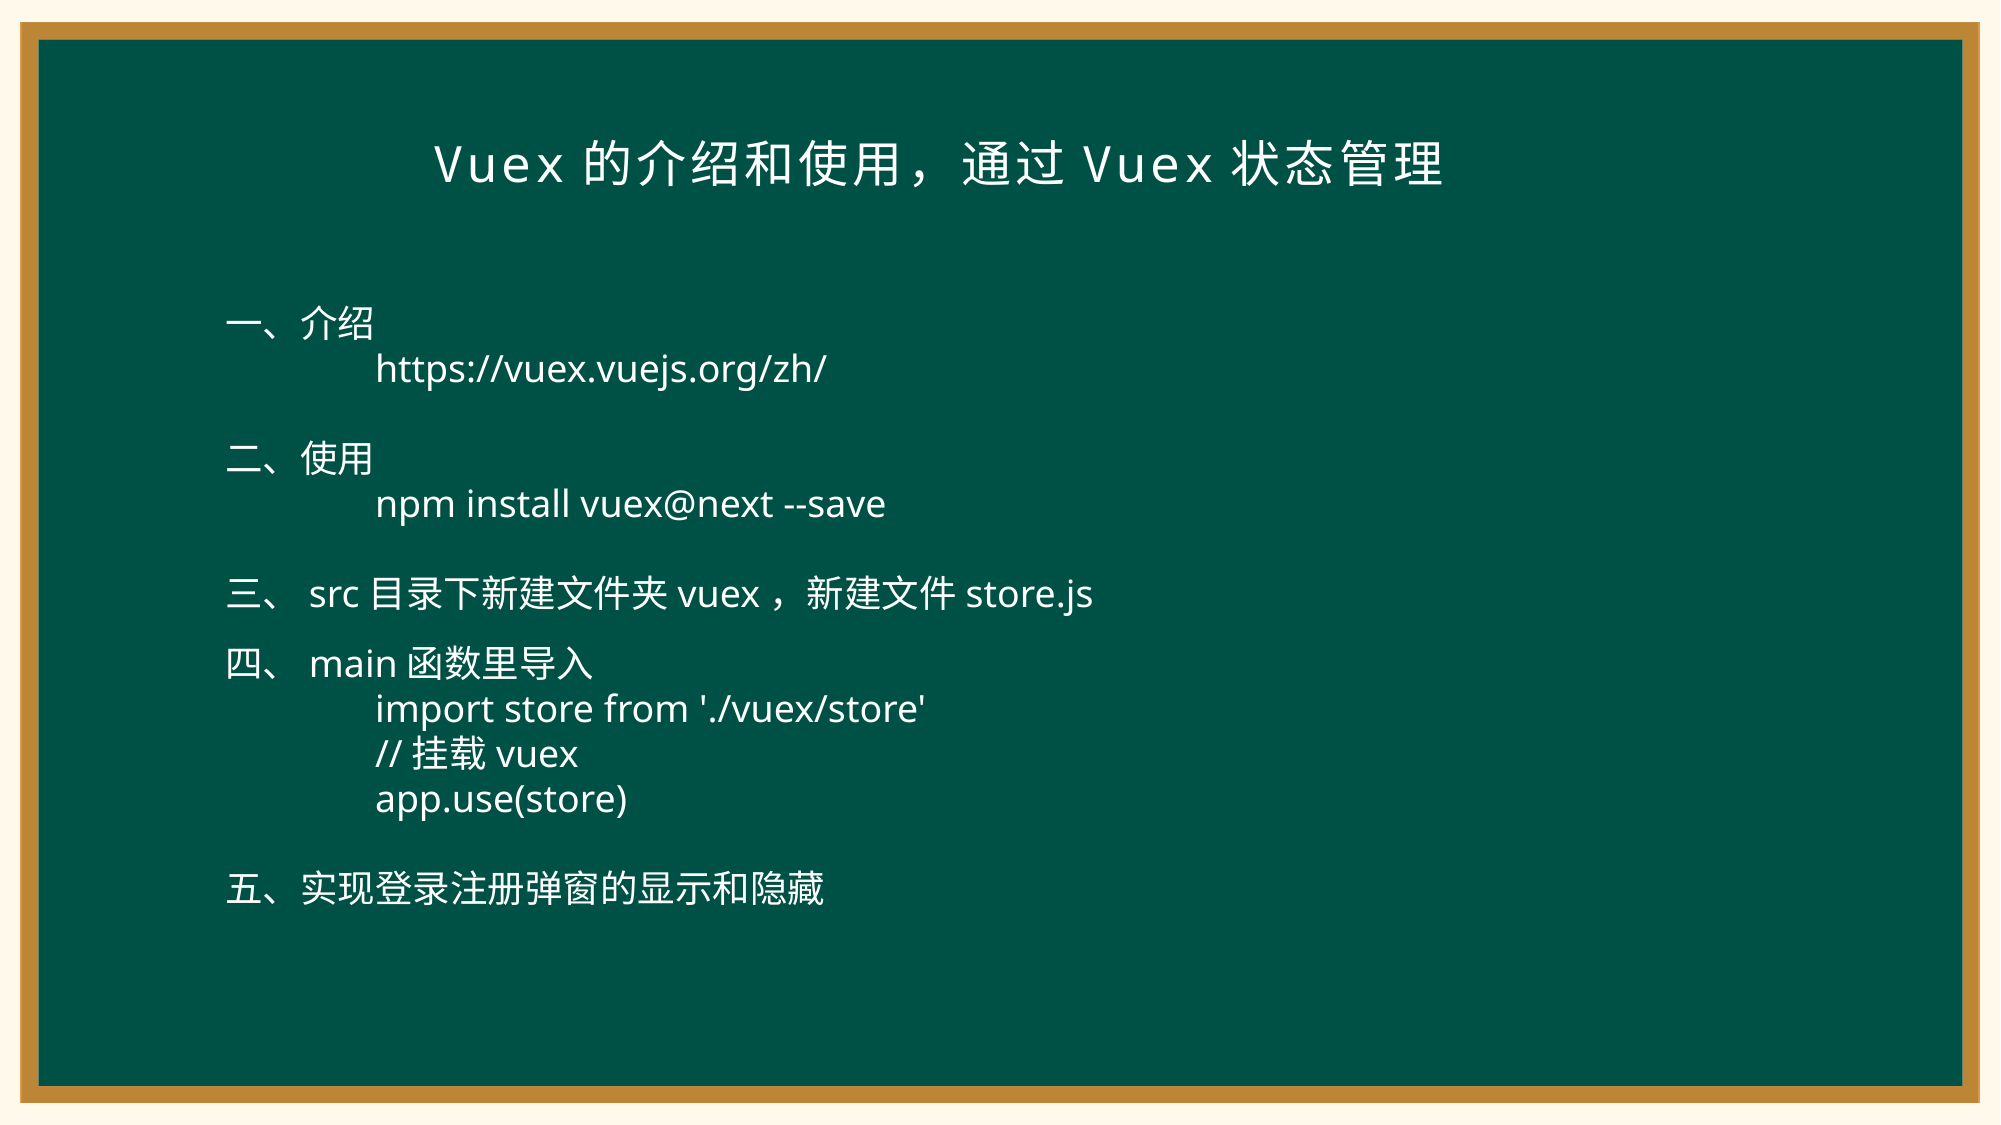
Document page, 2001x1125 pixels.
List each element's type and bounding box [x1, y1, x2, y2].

text_box [20, 22, 1980, 1103]
text_box [0, 0, 2000, 1125]
